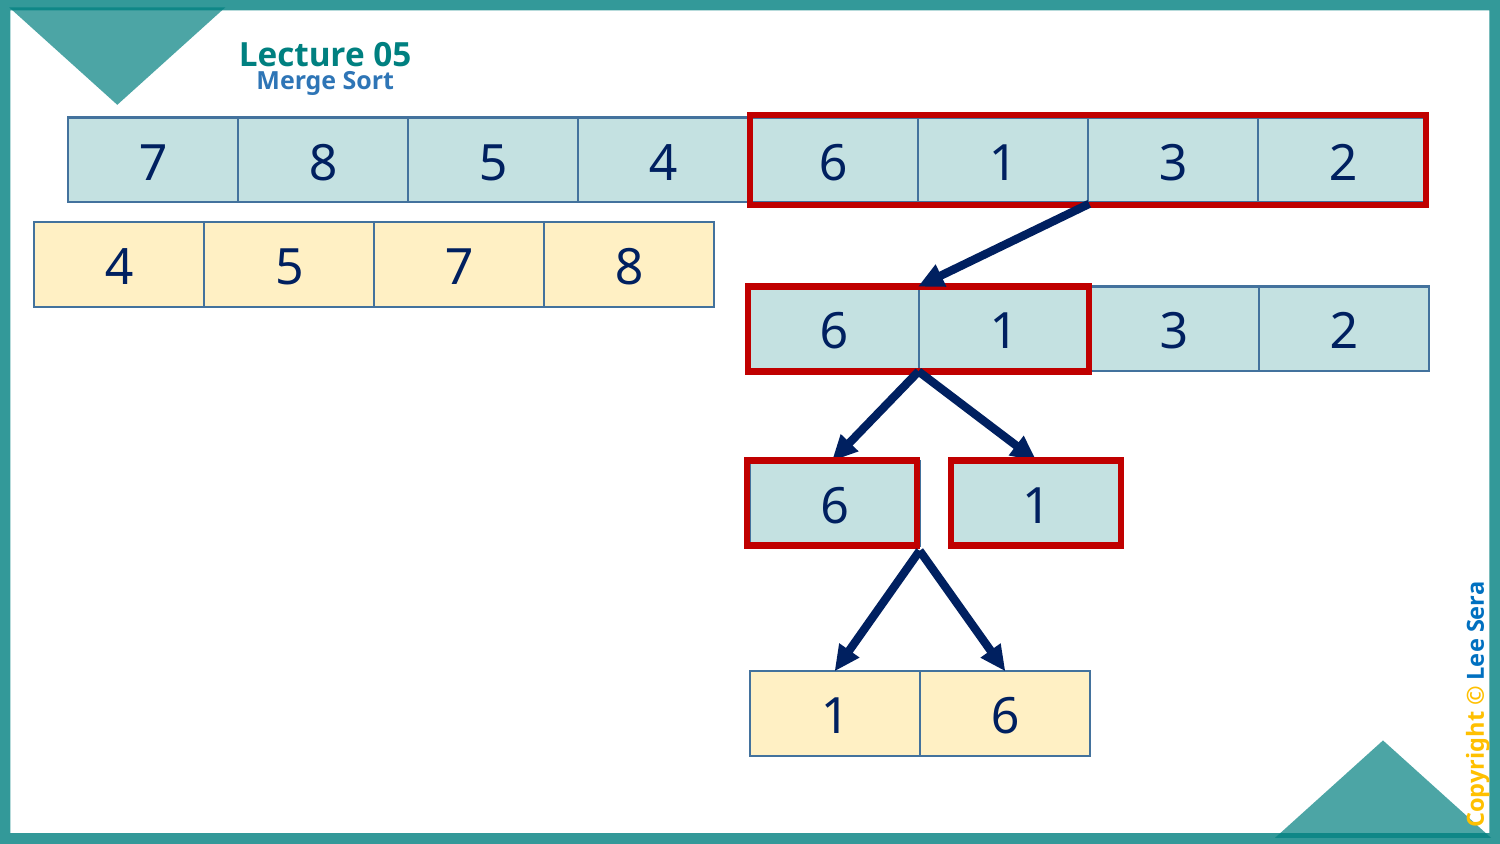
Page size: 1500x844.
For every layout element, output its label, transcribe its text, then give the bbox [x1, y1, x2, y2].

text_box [918, 203, 1090, 287]
text_box 5 [409, 116, 577, 203]
text_box Copyright © Lee Sera [1458, 565, 1496, 844]
text_box [6, 6, 228, 107]
text_box 5 [203, 221, 375, 308]
text_box [749, 114, 1427, 206]
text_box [834, 550, 919, 671]
text_box 1 [749, 670, 919, 757]
title Lecture 05 [210, 8, 440, 62]
text_box 7 [67, 116, 237, 203]
text_box 8 [543, 221, 715, 308]
text_box 4 [577, 116, 747, 203]
text_box 4 [33, 221, 203, 308]
subtitle Merge Sort [165, 62, 485, 113]
text_box [0, 0, 1500, 844]
text_box [746, 460, 918, 547]
text_box [950, 460, 1122, 547]
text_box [832, 371, 918, 461]
text_box 6 [919, 670, 1091, 757]
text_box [918, 371, 1036, 461]
text_box 3 [1090, 285, 1258, 372]
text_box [919, 550, 1005, 671]
text_box 8 [237, 116, 409, 203]
text_box [747, 285, 1090, 372]
text_box 2 [1258, 285, 1430, 372]
text_box [1272, 739, 1458, 839]
text_box 7 [375, 221, 543, 308]
